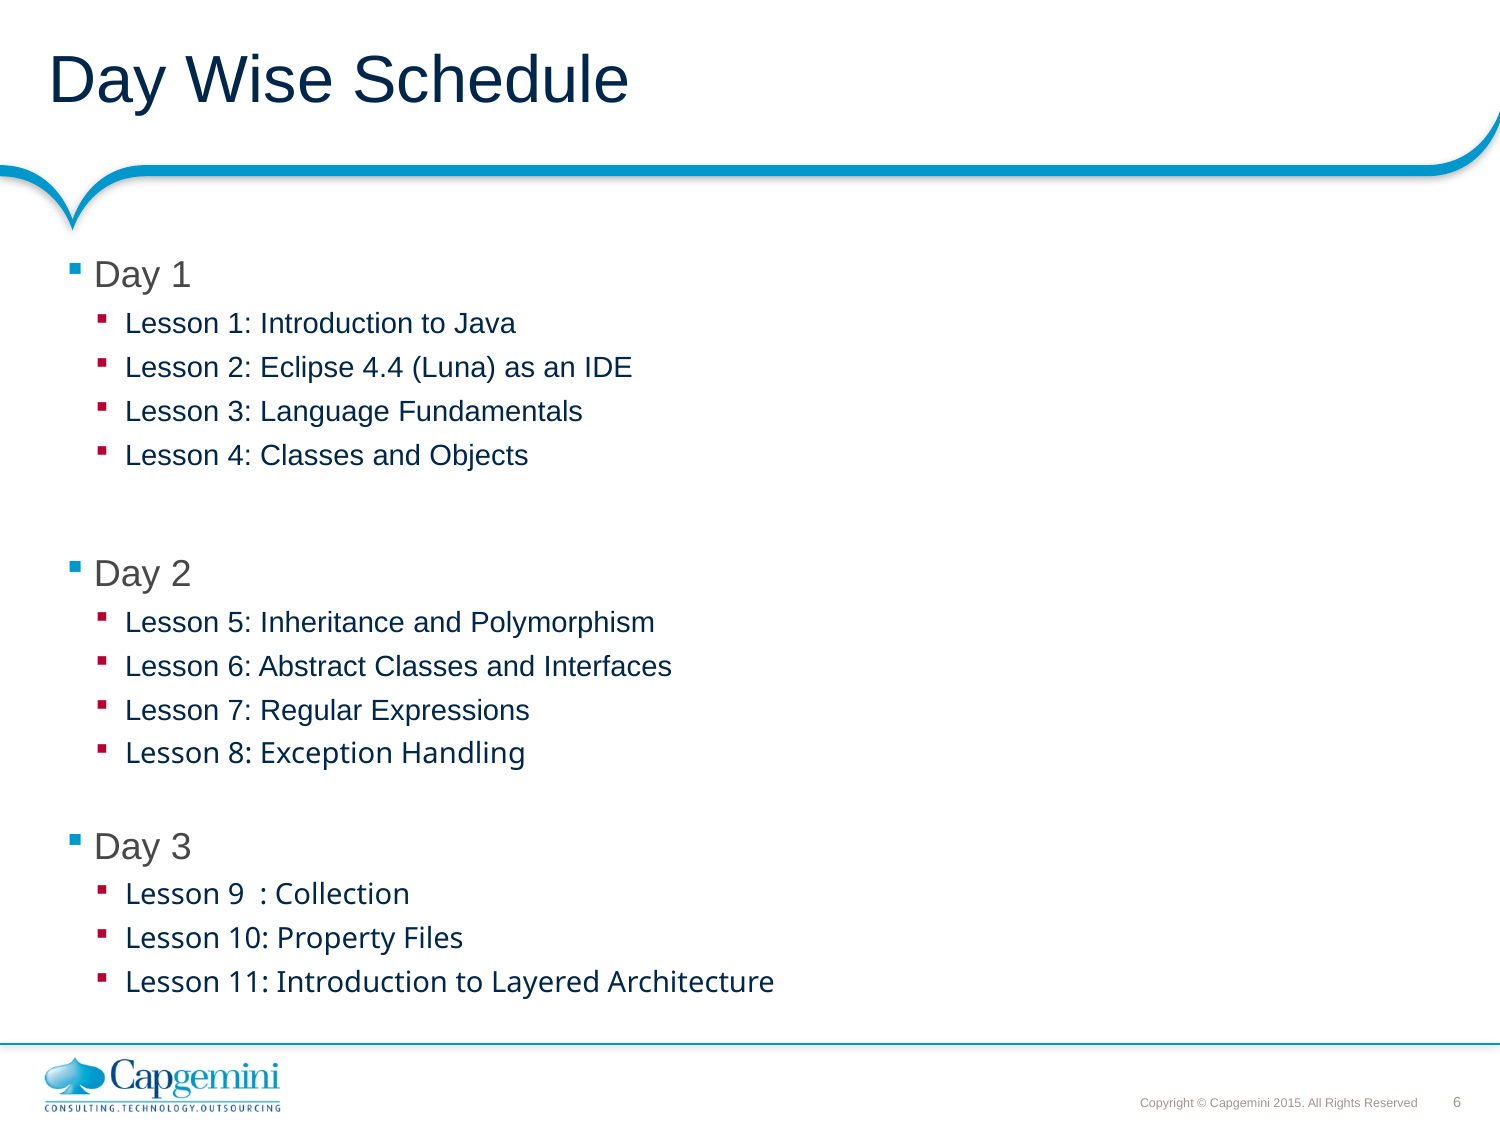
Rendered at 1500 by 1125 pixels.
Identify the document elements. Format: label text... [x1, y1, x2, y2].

picture [44, 1056, 281, 1113]
title Day Wise Schedule [0, 0, 1500, 165]
list Day 1 Lesson 1: Introduction to Java Lesson 2: Eclipse 4.4 (Luna) as an IDE Lesson 3: Language Fundamentals Lesson 4: Classes and Objects Day 2 Lesson 5: Inheritance and Polymorphism Lesson 6: Abstract Classes and Interfaces Lesson 7: Regular Expressions Lesson 8: Exception Handling Day 3 Lesson 9 : Collection Lesson 10: Property Files Lesson 11: Introduction to Layered Architecture [48, 243, 1500, 1047]
